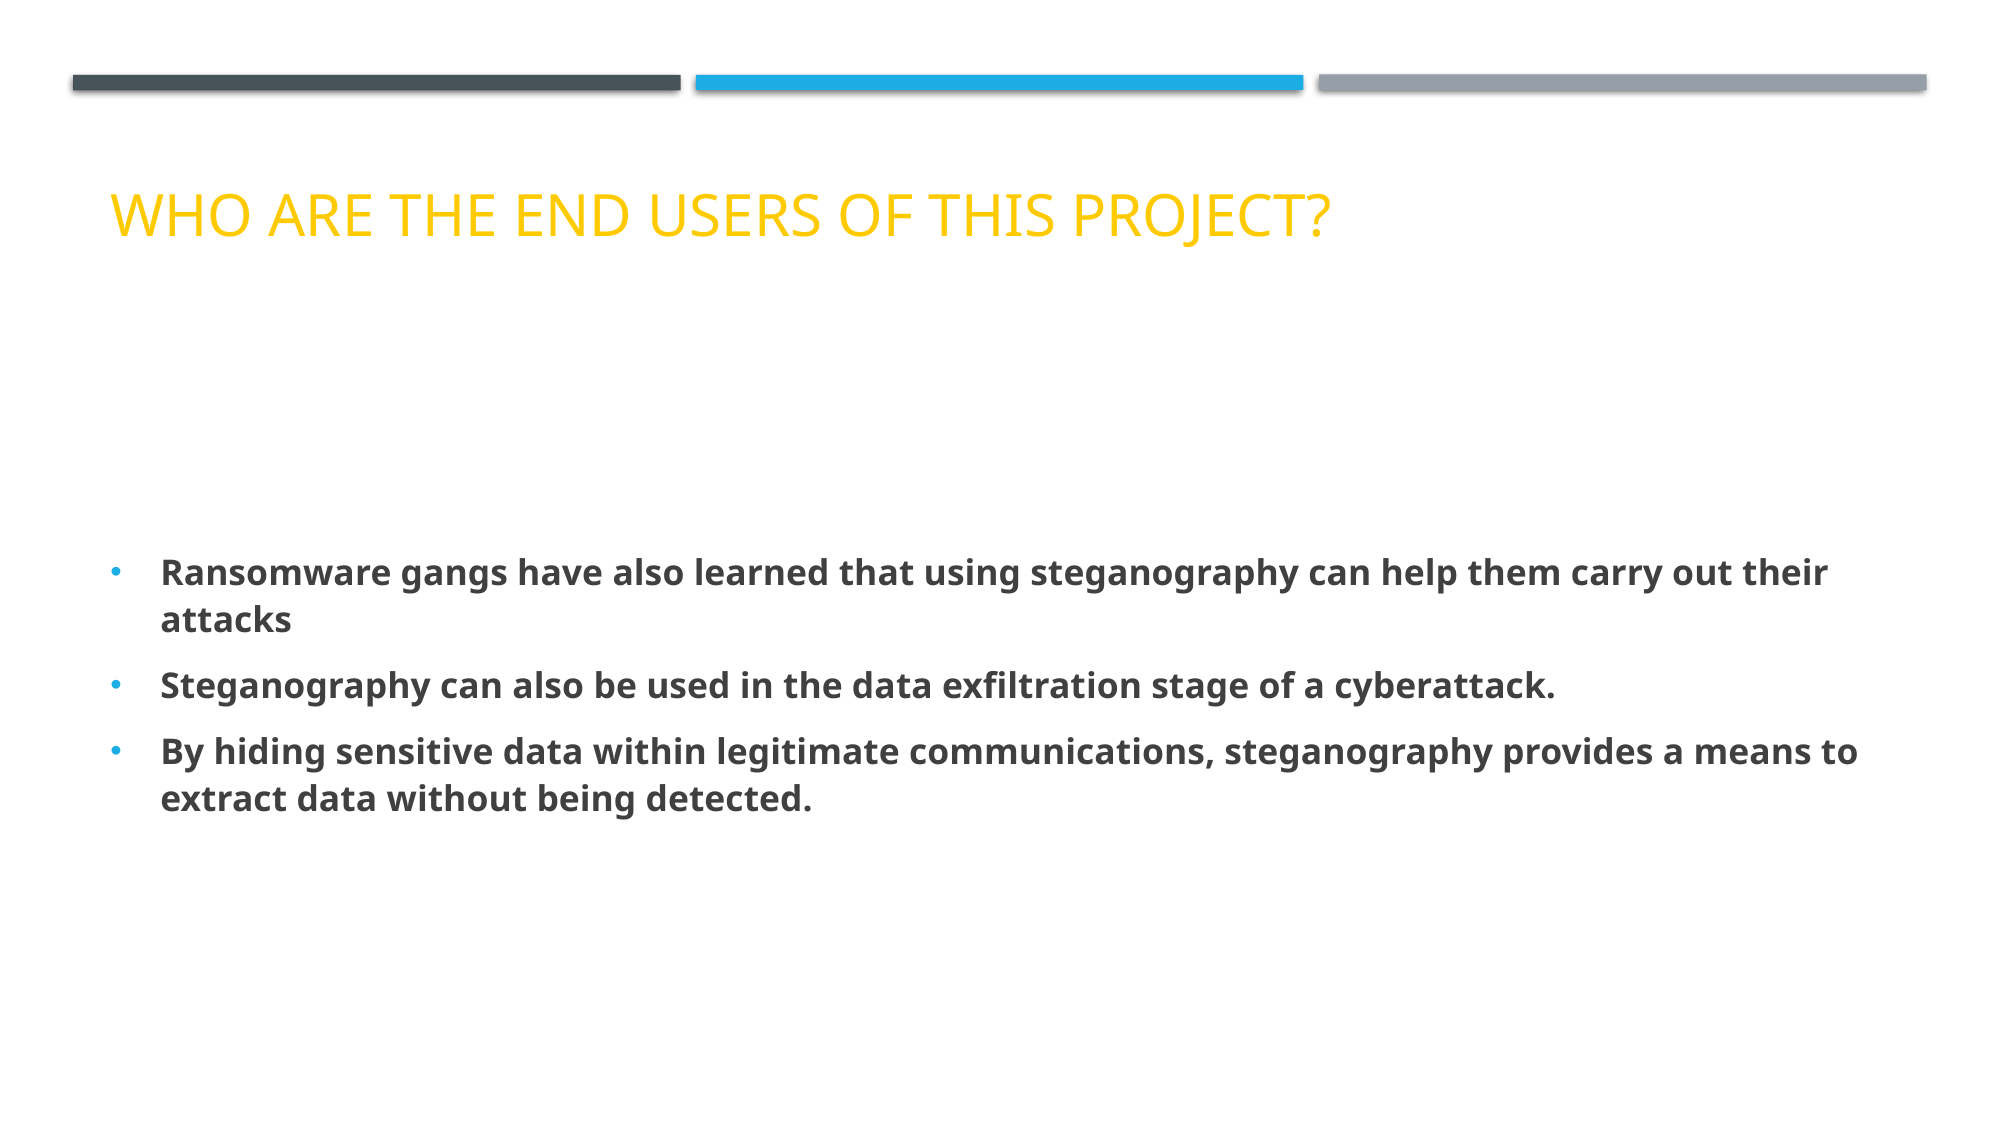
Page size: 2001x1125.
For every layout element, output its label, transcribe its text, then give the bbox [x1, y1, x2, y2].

list Ransomware gangs have also learned that using steganography can help them carry out their attacks Steganography can also be used in the data exfiltration stage of a cyberattack. By hiding sensitive data within legitimate communications, steganography provides a means to extract data without being detected. [95, 383, 1905, 981]
title WHO ARE THE END USERS of this project? [95, 115, 1905, 311]
